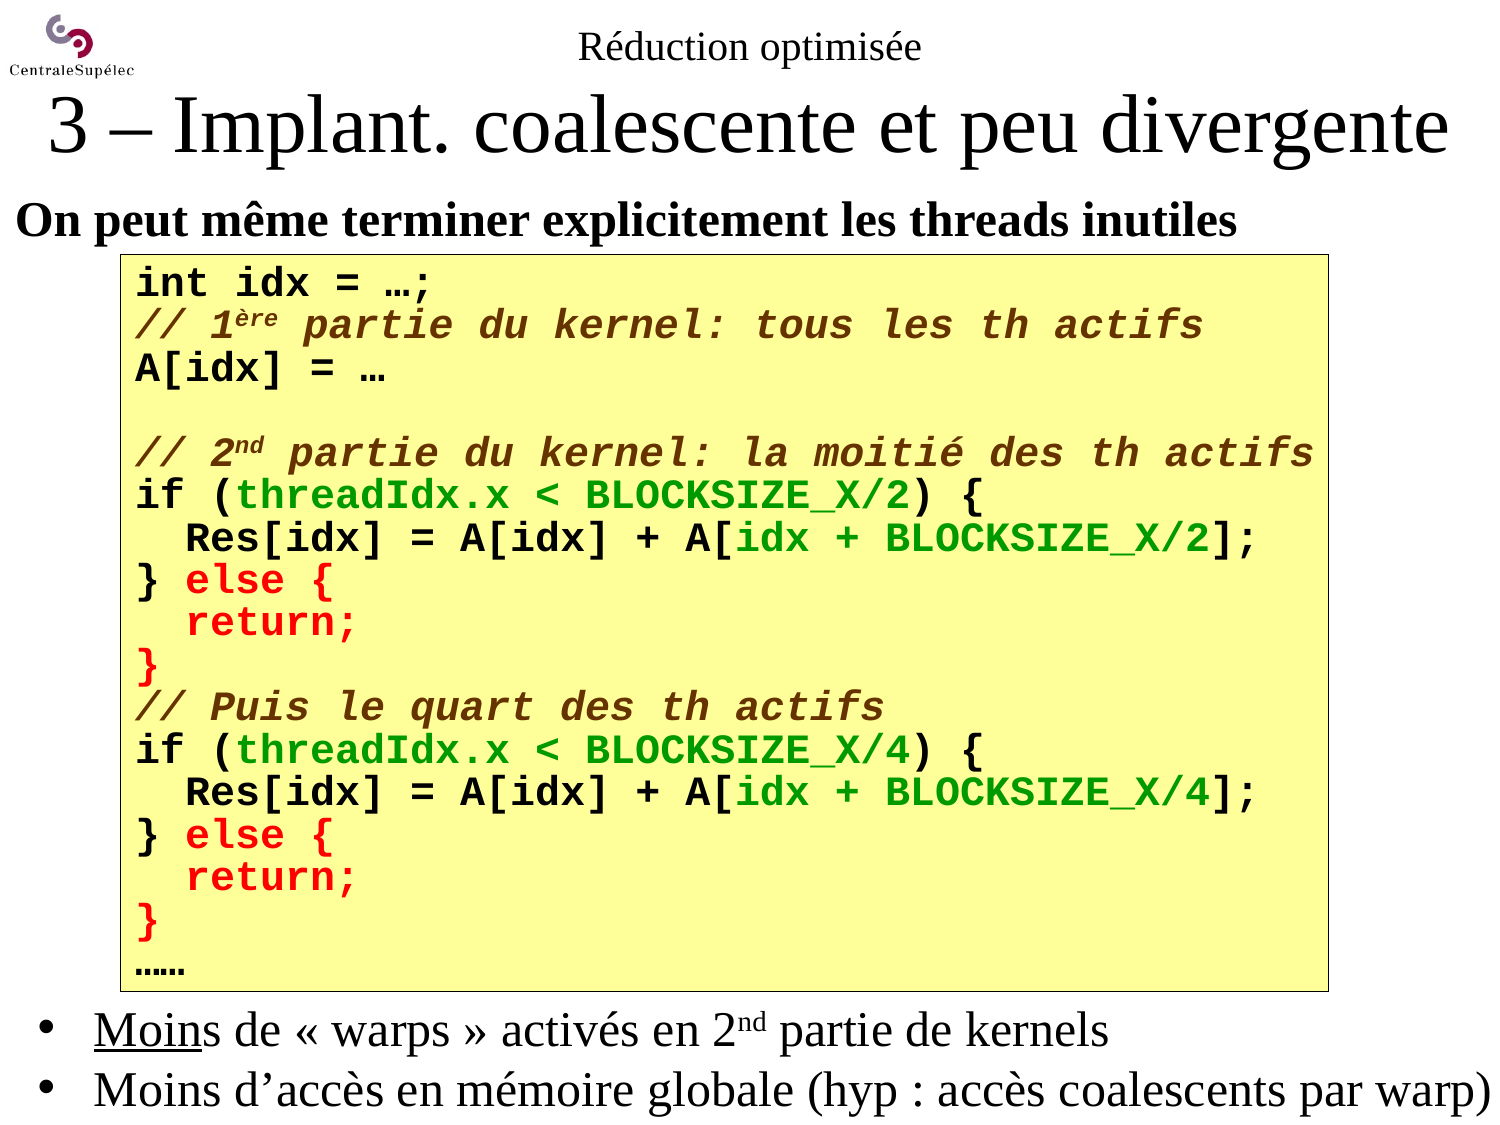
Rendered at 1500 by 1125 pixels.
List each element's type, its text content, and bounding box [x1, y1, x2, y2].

text_box Moins de « warps » activés en 2nd partie de kernels Moins d’accès en mémoire globale (hyp : accès coalescents par warp) [22, 988, 1500, 1124]
title Réduction optimisée 3 – Implant. coalescente et peu divergente [0, 0, 1500, 188]
text_box On peut même terminer explicitement les threads inutiles [0, 188, 1500, 254]
text_box int idx = …; // 1ère partie du kernel: tous les th actifs A[idx] = … // 2nd partie du kernel: la moitié des th actifs if (threadIdx.x < BLOCKSIZE_X/2) { Res[idx] = A[idx] + A[idx + BLOCKSIZE_X/2]; } else { return; } // Puis le quart des th actifs if (threadIdx.x < BLOCKSIZE_X/4) { Res[idx] = A[idx] + A[idx + BLOCKSIZE_X/4]; } else { return; } …… [120, 254, 1329, 988]
